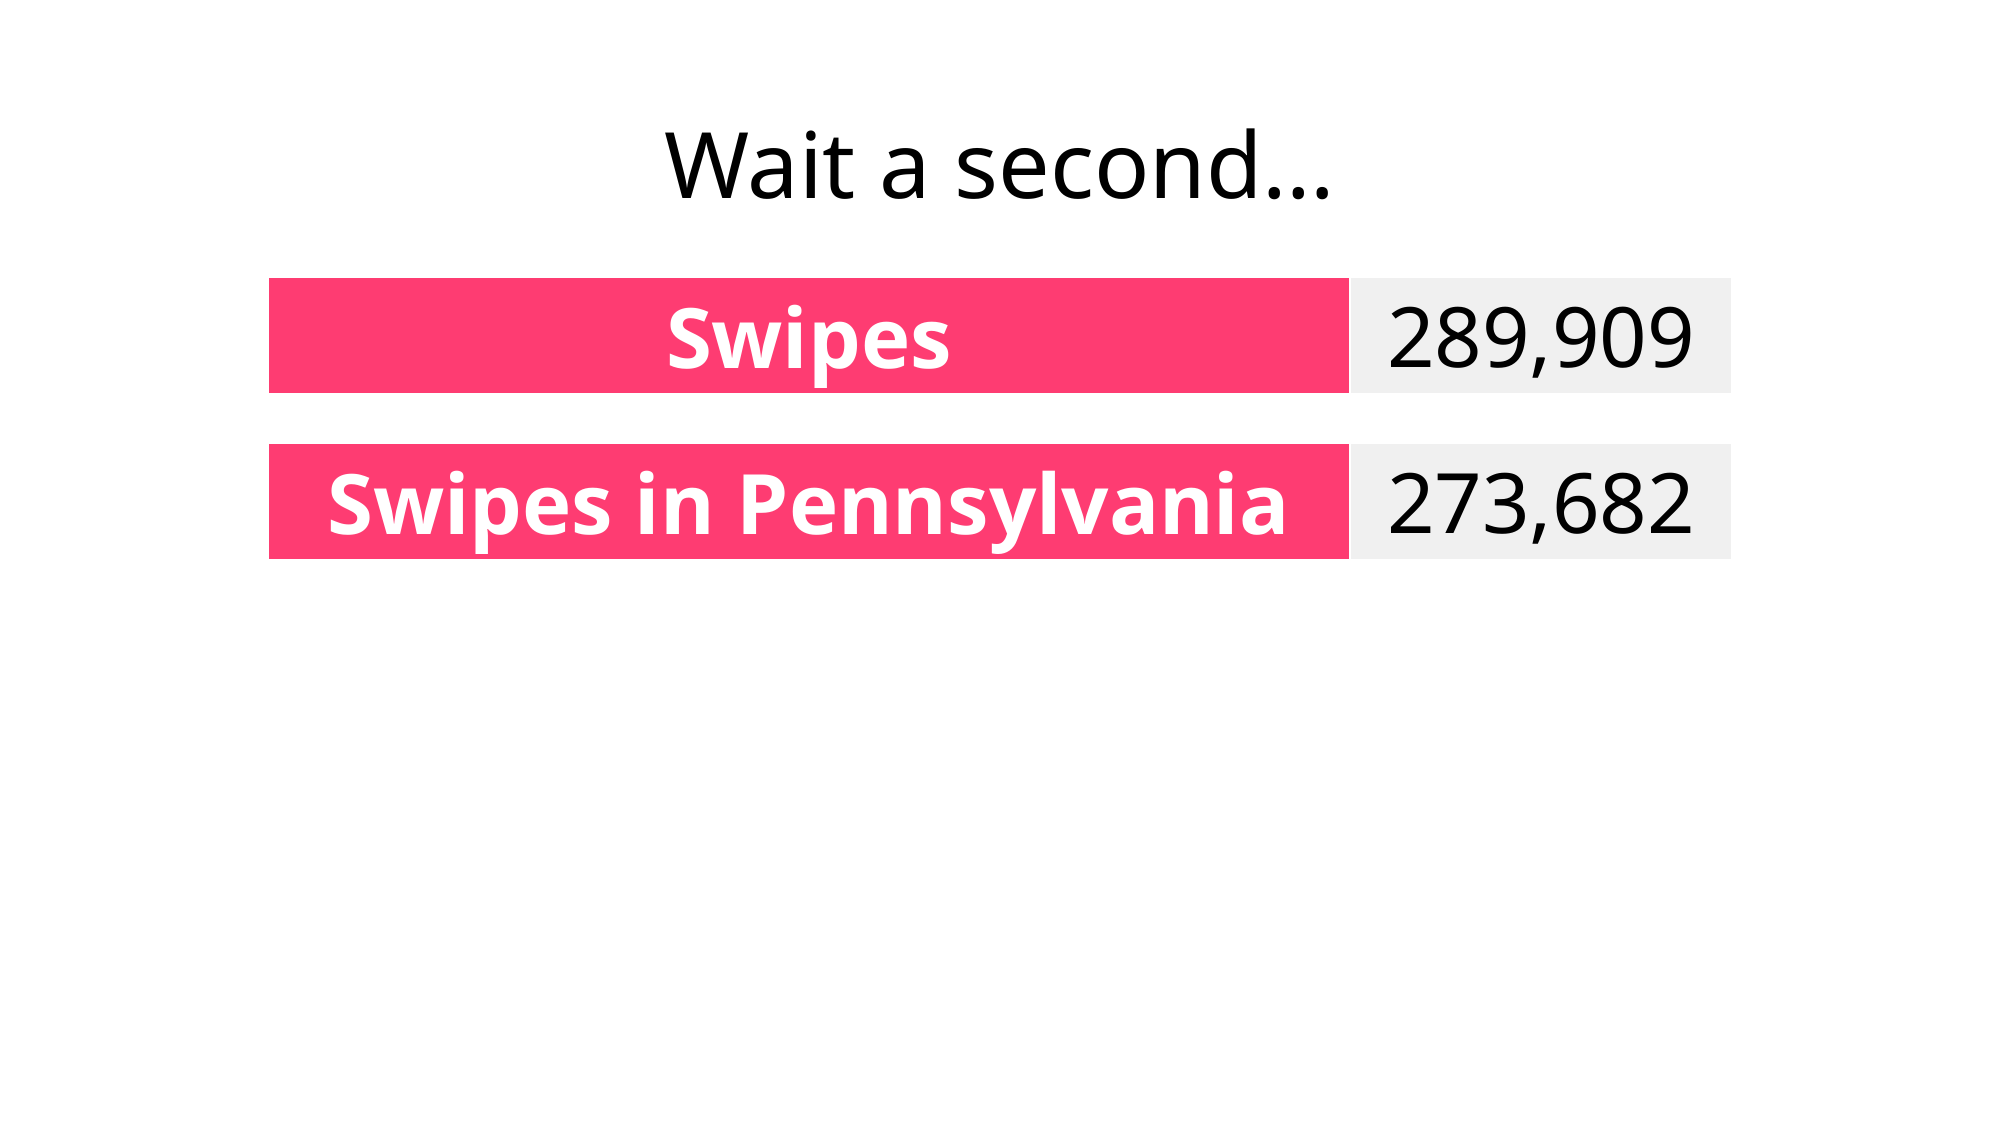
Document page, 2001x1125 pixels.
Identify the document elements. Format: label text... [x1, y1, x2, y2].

table_header Swipes in Pennsylvania [269, 444, 1349, 559]
title Wait a second… [137, 59, 1863, 278]
table_header 289,909 [1351, 278, 1731, 393]
table_header Swipes [269, 278, 1349, 393]
table_header 273,682 [1351, 444, 1731, 559]
